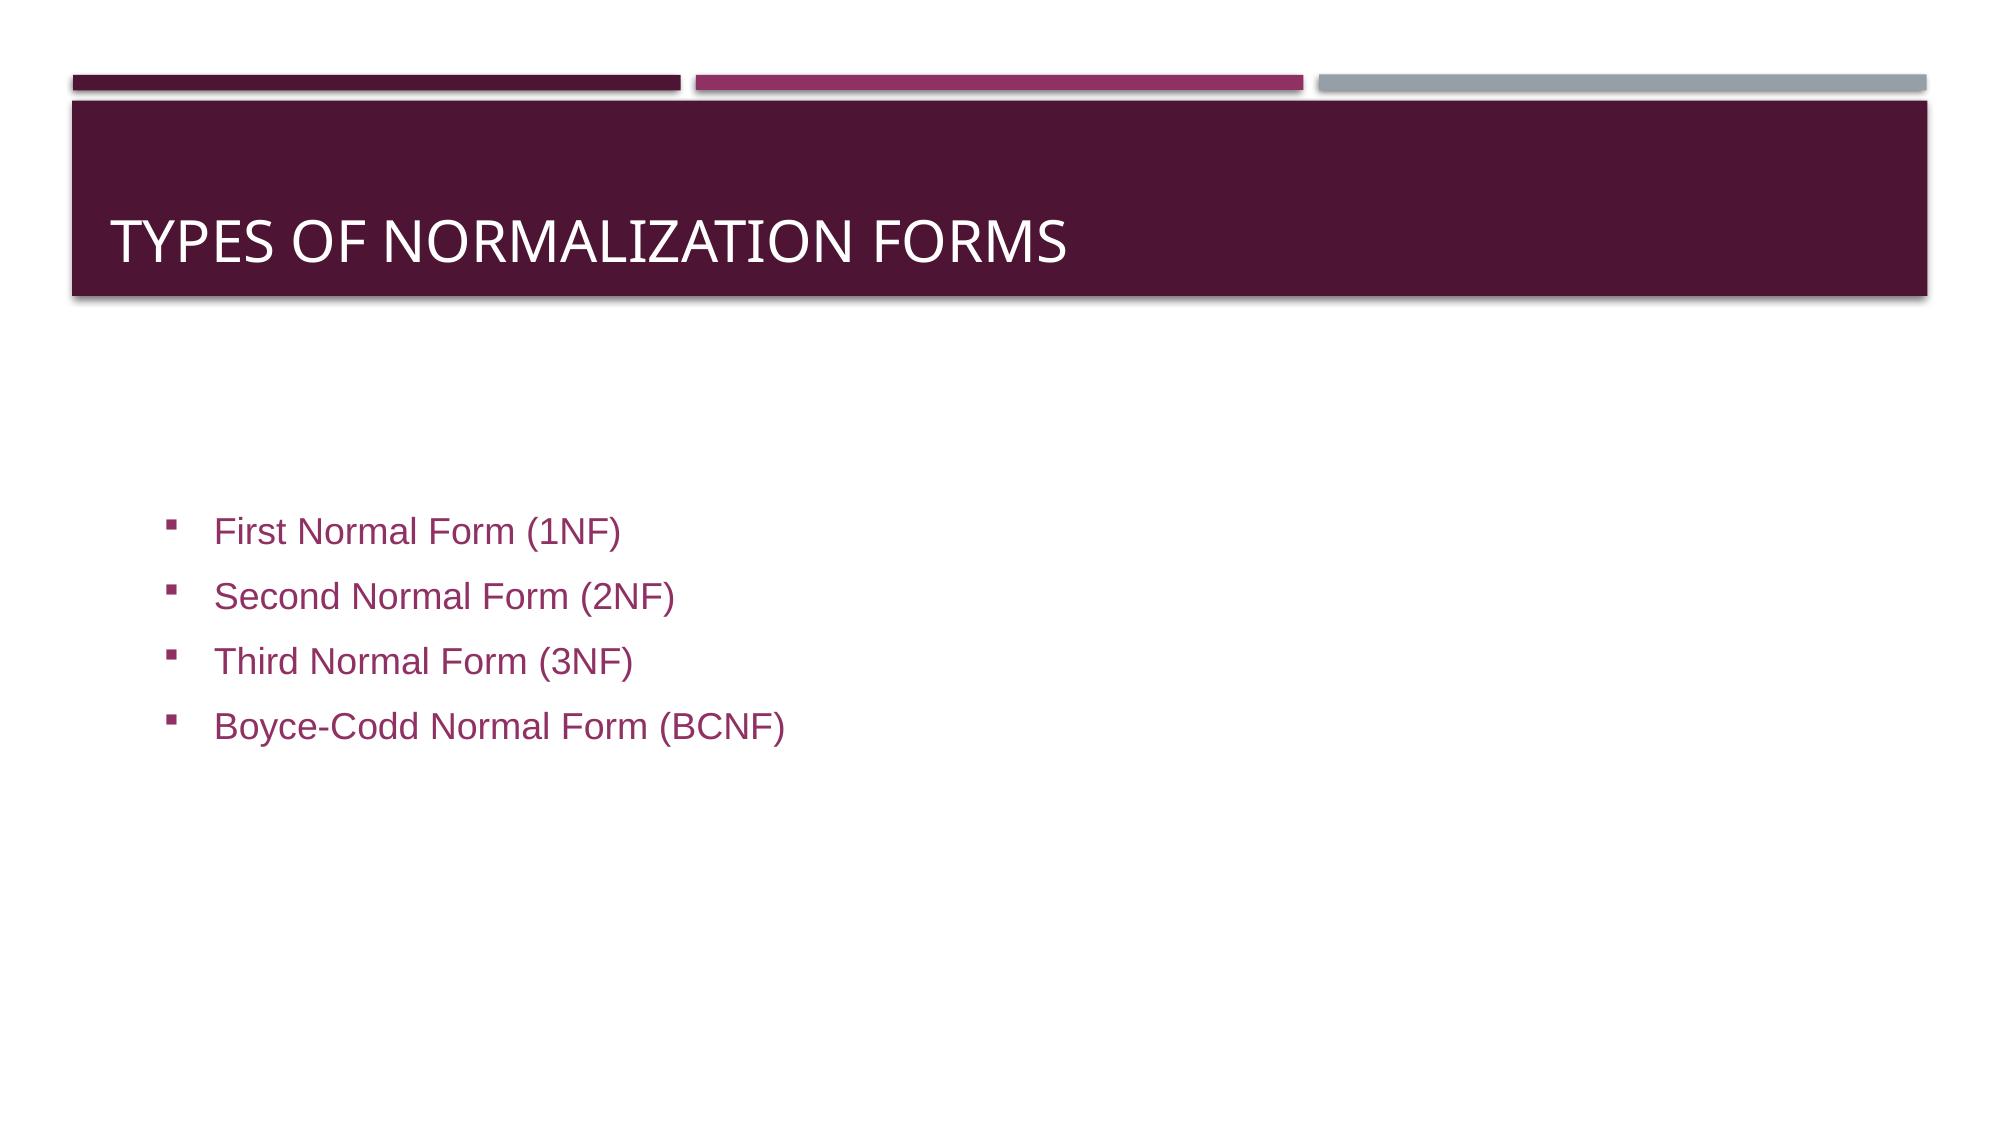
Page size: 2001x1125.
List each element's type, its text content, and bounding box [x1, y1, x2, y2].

list First Normal Form (1NF) Second Normal Form (2NF) Third Normal Form (3NF) Boyce-Codd Normal Form (BCNF) [95, 357, 1905, 962]
title Types of Normalization Forms [95, 115, 1905, 282]
